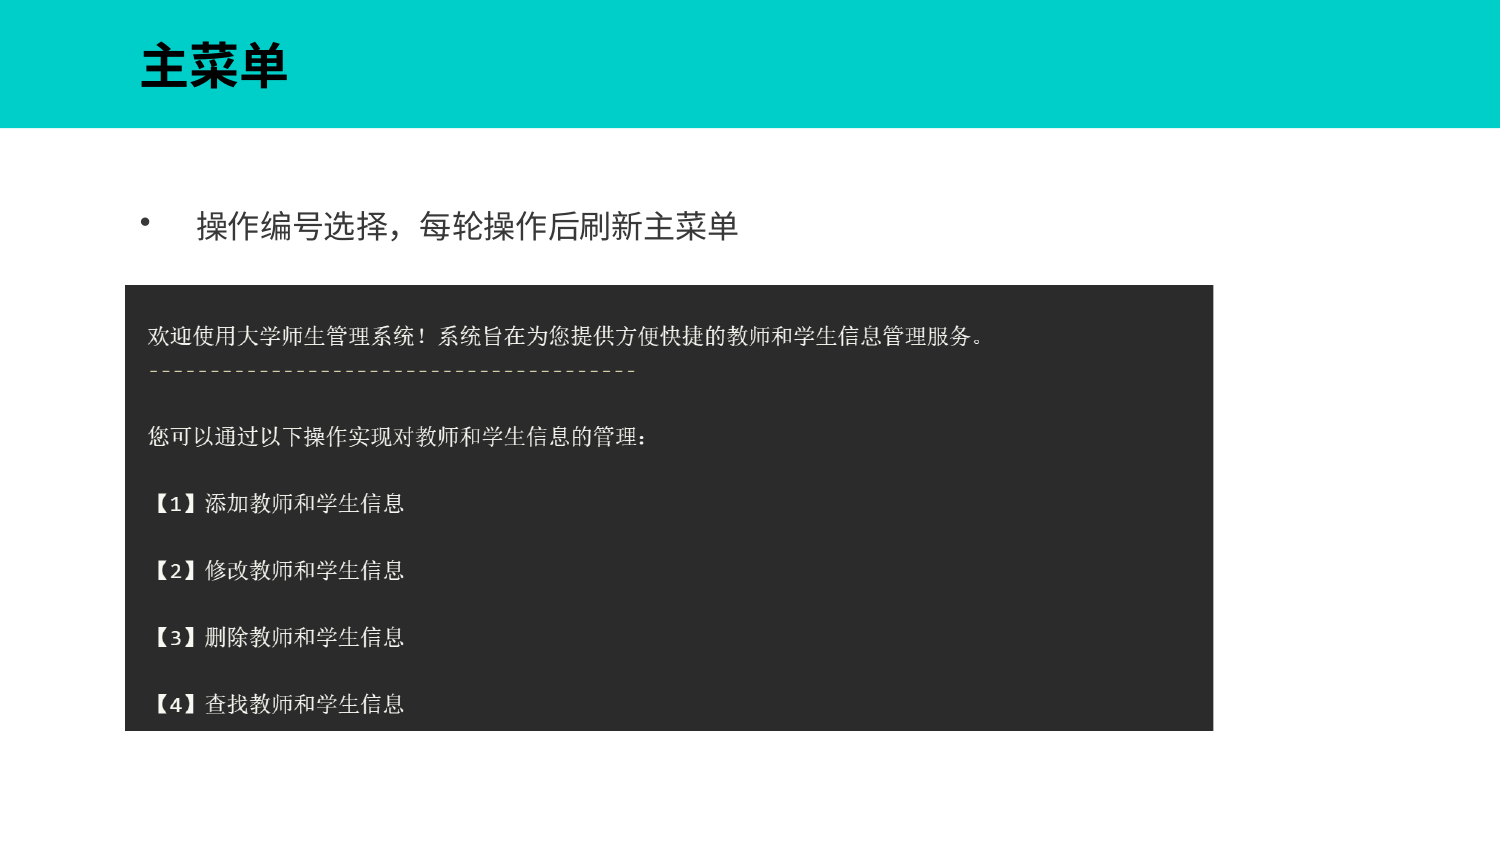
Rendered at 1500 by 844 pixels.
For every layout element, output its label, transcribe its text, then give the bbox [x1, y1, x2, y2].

text_box 操作编号选择，每轮操作后刷新主菜单 [125, 180, 1391, 603]
text_box 主菜单 [125, 18, 1406, 110]
text_box [0, 0, 1500, 129]
picture [124, 285, 1214, 731]
